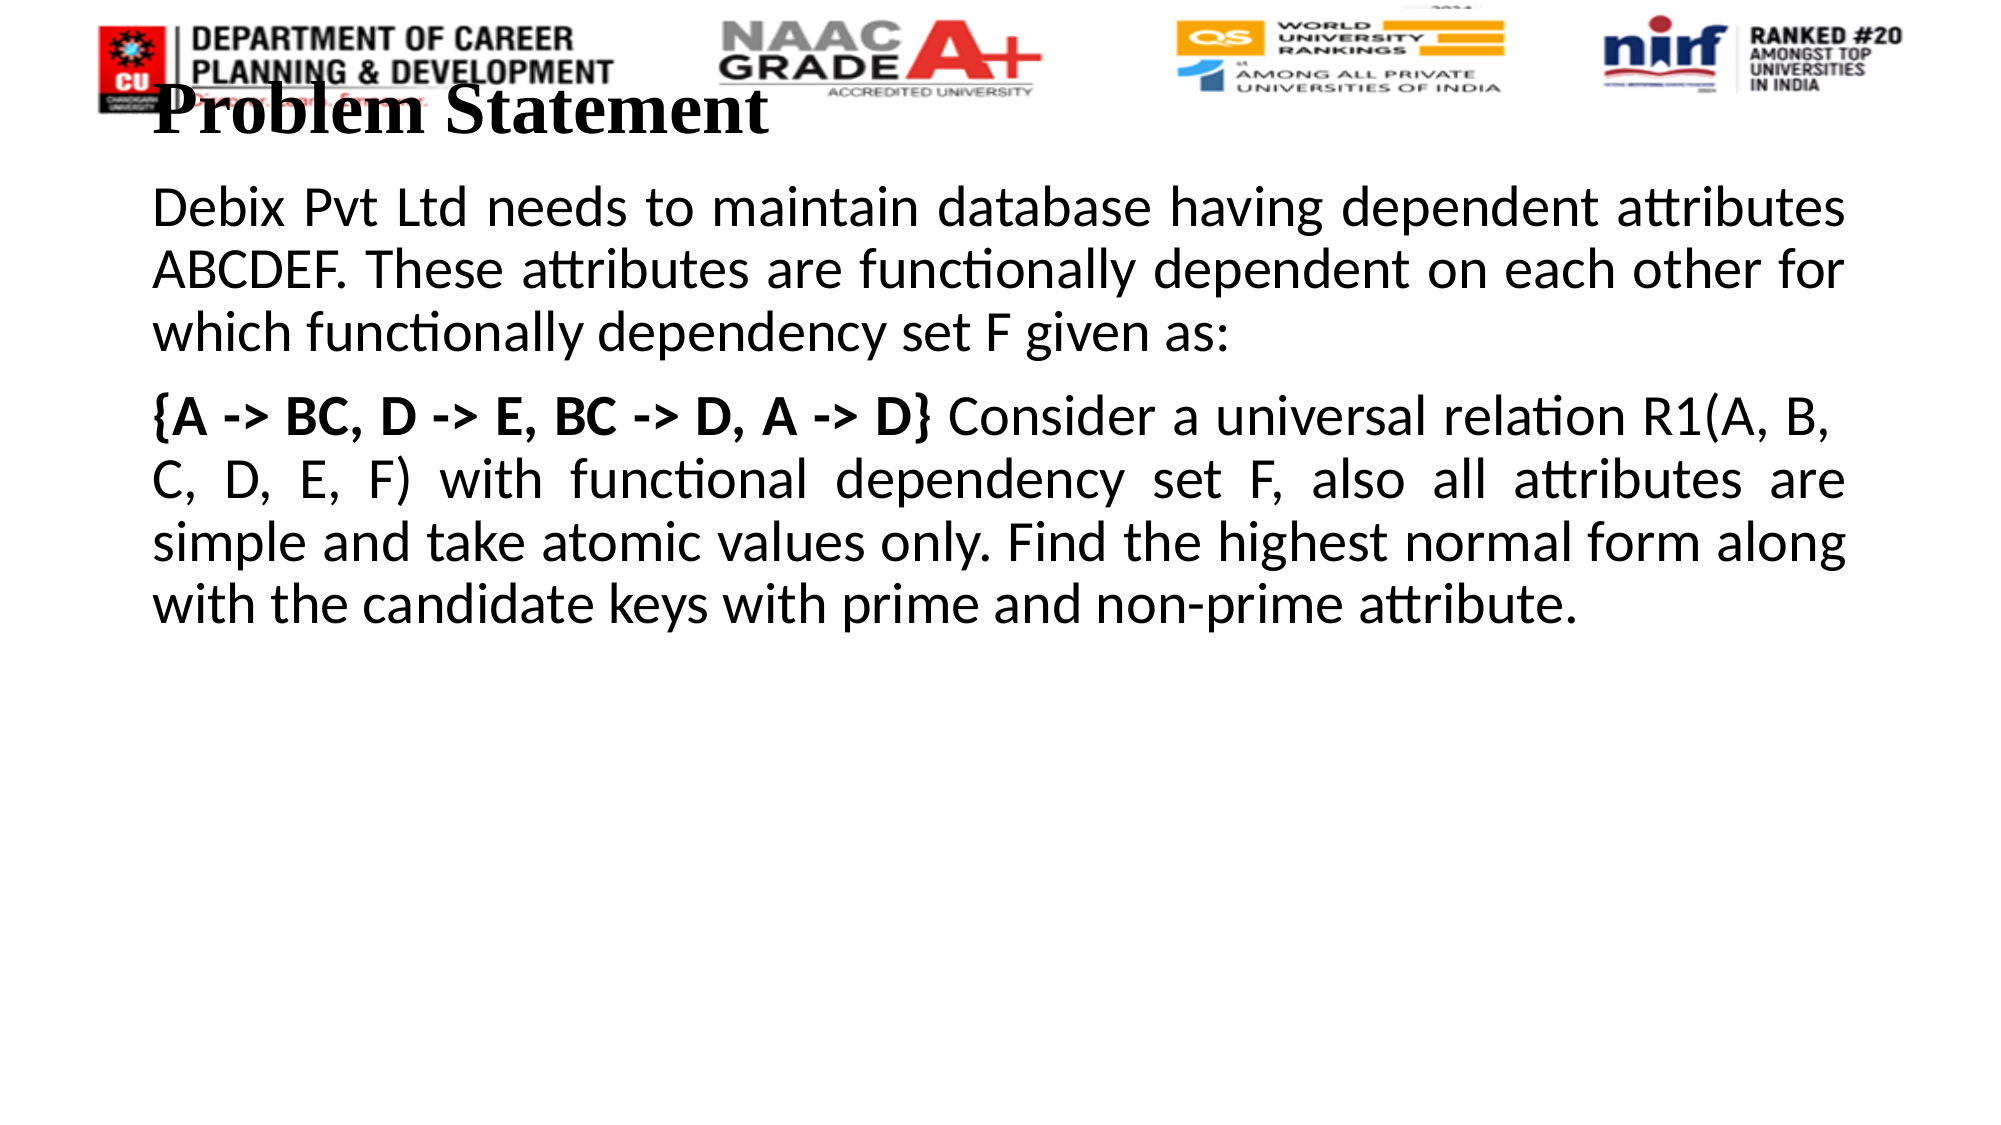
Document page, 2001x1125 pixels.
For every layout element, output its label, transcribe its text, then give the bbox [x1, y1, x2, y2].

title Problem Statement [137, 59, 1863, 159]
list Debix Pvt Ltd needs to maintain database having dependent attributes ABCDEF. These attributes are functionally dependent on each other for which functionally dependency set F given as: {A -> BC, D -> E, BC -> D, A -> D} Consider a universal relation R1(A, B, C, D, E, F) with functional dependency set F, also all attributes are simple and take atomic values only. Find the highest normal form along with the candidate keys with prime and non-prime attribute. [137, 168, 1863, 1024]
picture [61, 3, 1919, 135]
